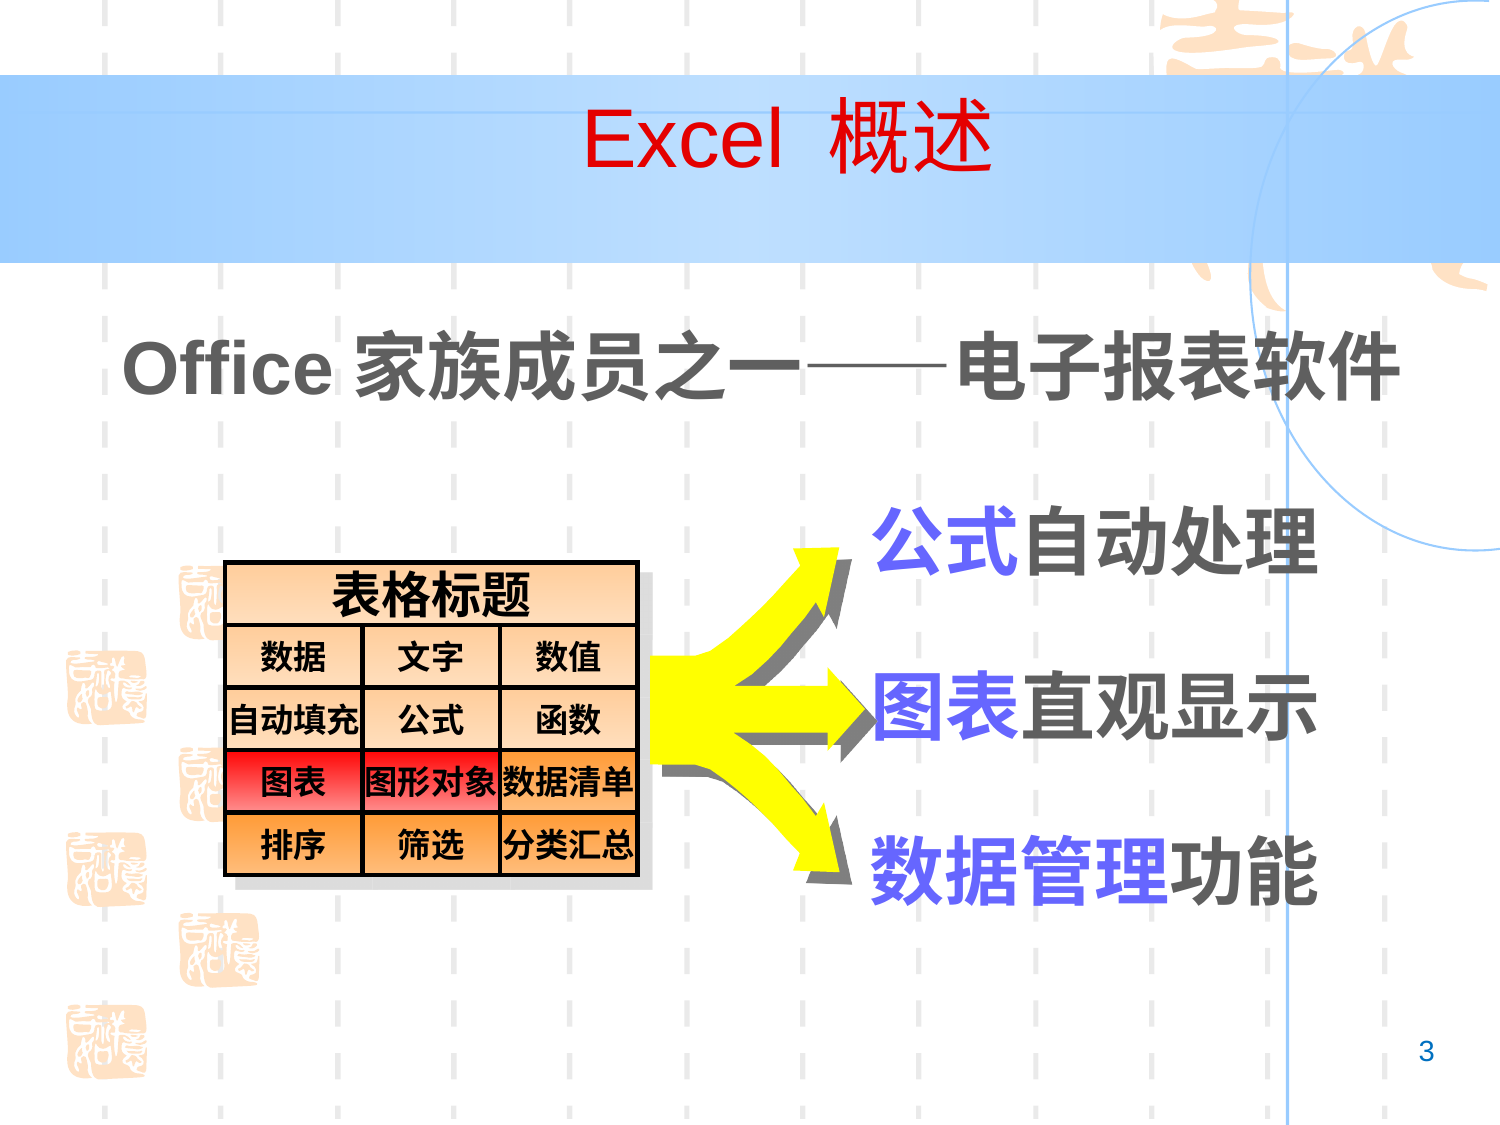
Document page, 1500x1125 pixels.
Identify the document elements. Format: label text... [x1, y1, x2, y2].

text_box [224, 562, 638, 876]
title Excel 概述 [48, 37, 1450, 225]
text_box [649, 487, 1337, 923]
slide_number 3 [1074, 1024, 1450, 1103]
text_box Office家族成员之一——电子报表软件 [106, 312, 1417, 417]
